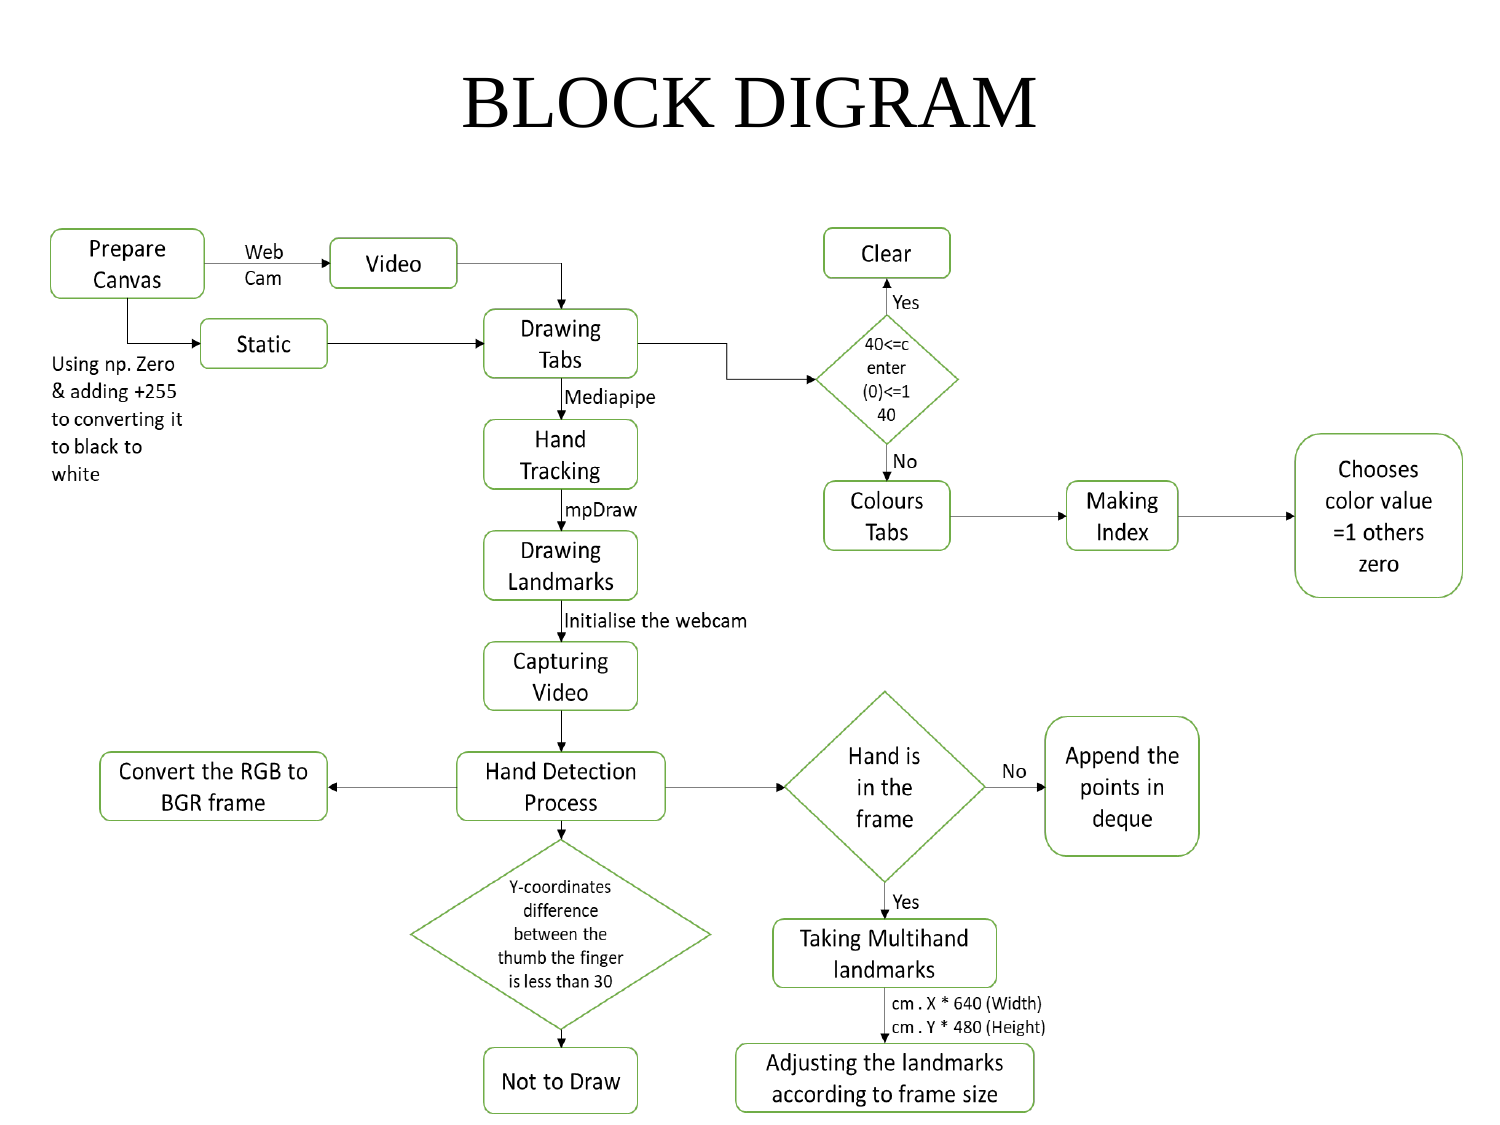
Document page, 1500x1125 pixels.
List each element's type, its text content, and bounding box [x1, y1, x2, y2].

title BLOCK DIGRAM [75, 45, 1425, 221]
picture [36, 223, 1464, 1125]
